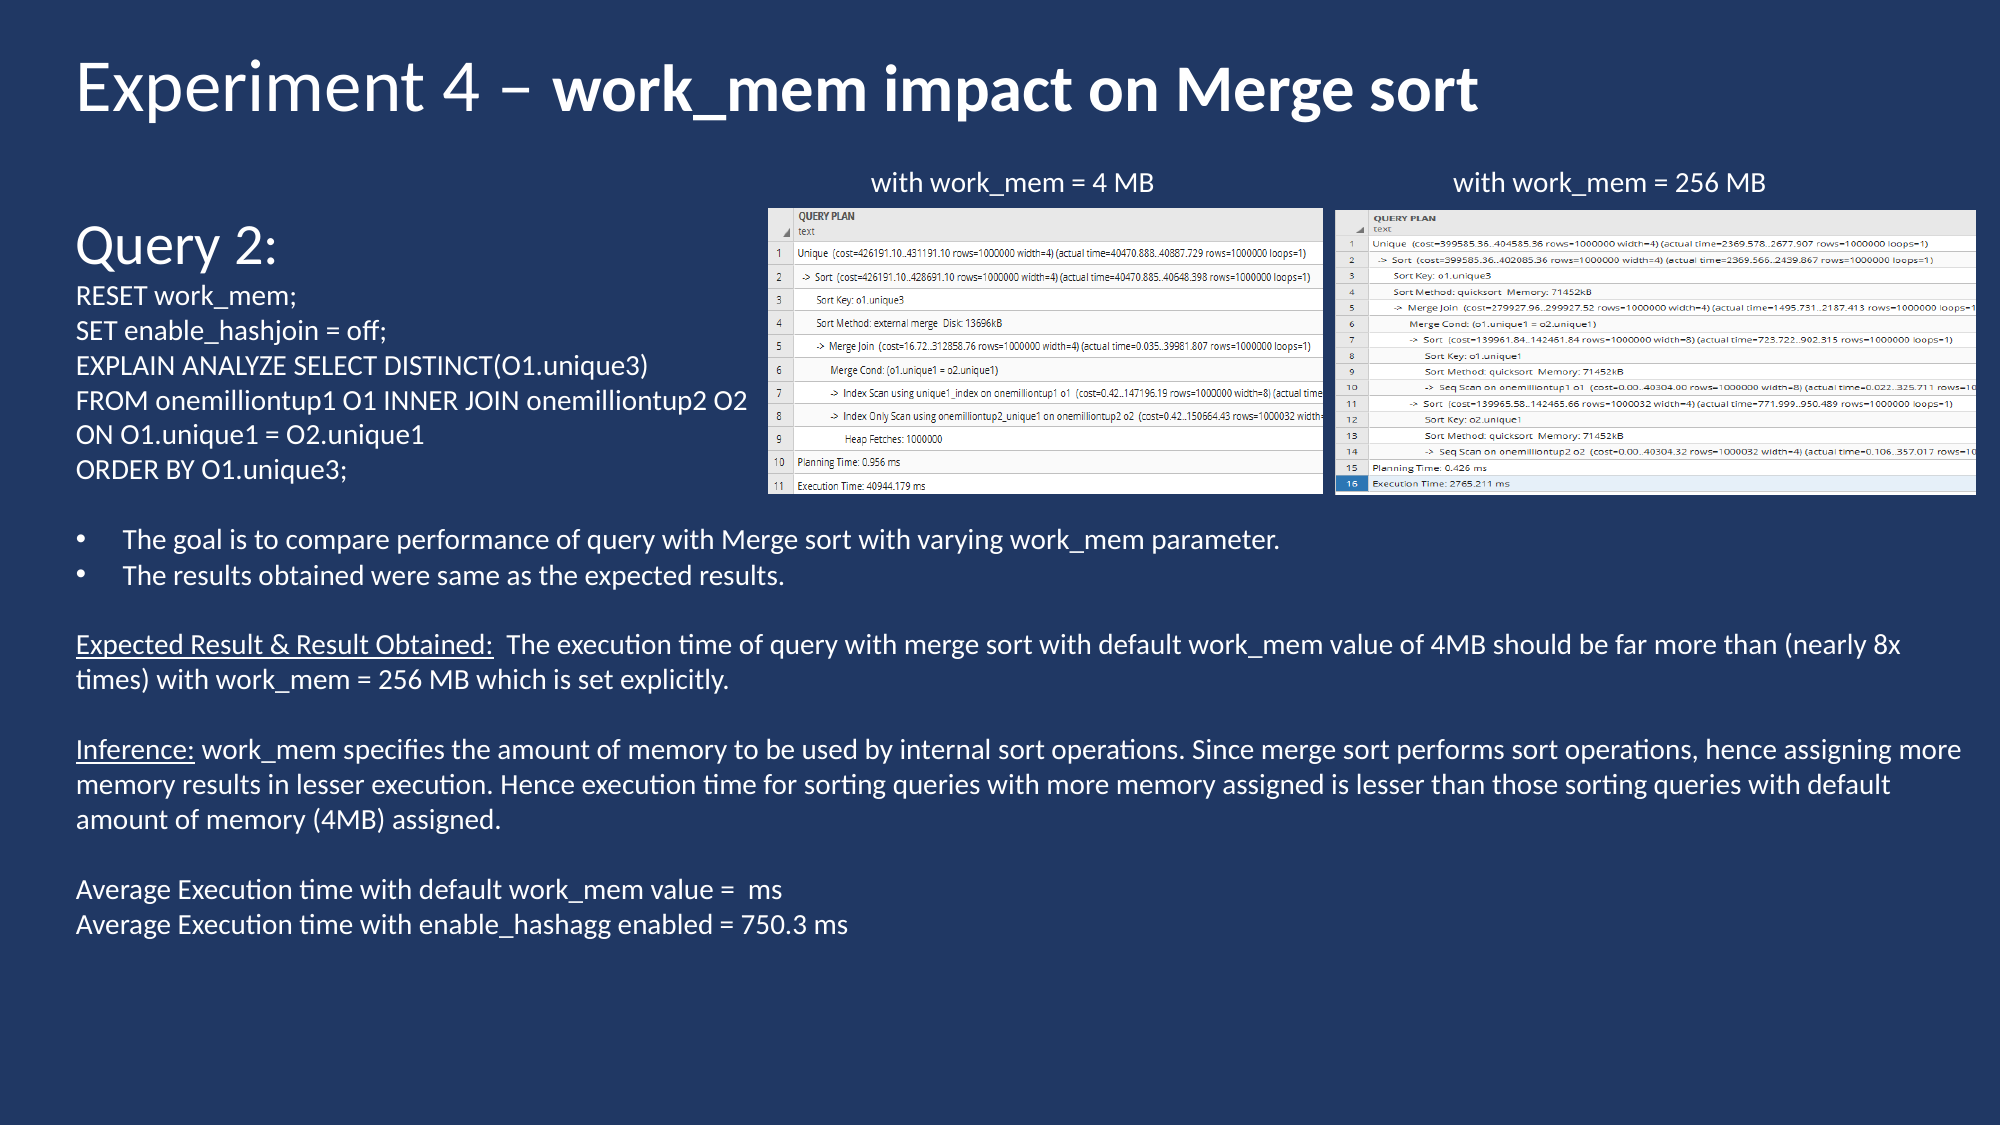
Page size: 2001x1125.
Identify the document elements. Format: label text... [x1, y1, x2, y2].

text_box Experiment 4 – work_mem impact on Merge sort with work_mem = 4 MB with work_mem = 256 MB Query 2: RESET work_mem; SET enable_hashjoin = off; EXPLAIN ANALYZE SELECT DISTINCT(O1.unique3) FROM onemilliontup1 O1 INNER JOIN onemilliontup2 O2 ON O1.unique1 = O2.unique1 ORDER BY O1.unique3; The goal is to compare performance of query with Merge sort with varying work_mem parameter. The results obtained were same as the expected results. Expected Result & Result Obtained: The execution time of query with merge sort with default work_mem value of 4MB should be far more than (nearly 8x times) with work_mem = 256 MB which is set explicitly. Inference: work_mem specifies the amount of memory to be used by internal sort operations. Since merge sort performs sort operations, hence assigning more memory results in lesser execution. Hence execution time for sorting queries with more memory assigned is lesser than those sorting queries with default amount of memory (4MB) assigned. Average Execution time with default work_mem value = ms Average Execution time with enable_hashagg enabled = 750.3 ms [61, 28, 1989, 948]
picture [1335, 210, 1976, 495]
picture [768, 208, 1323, 494]
